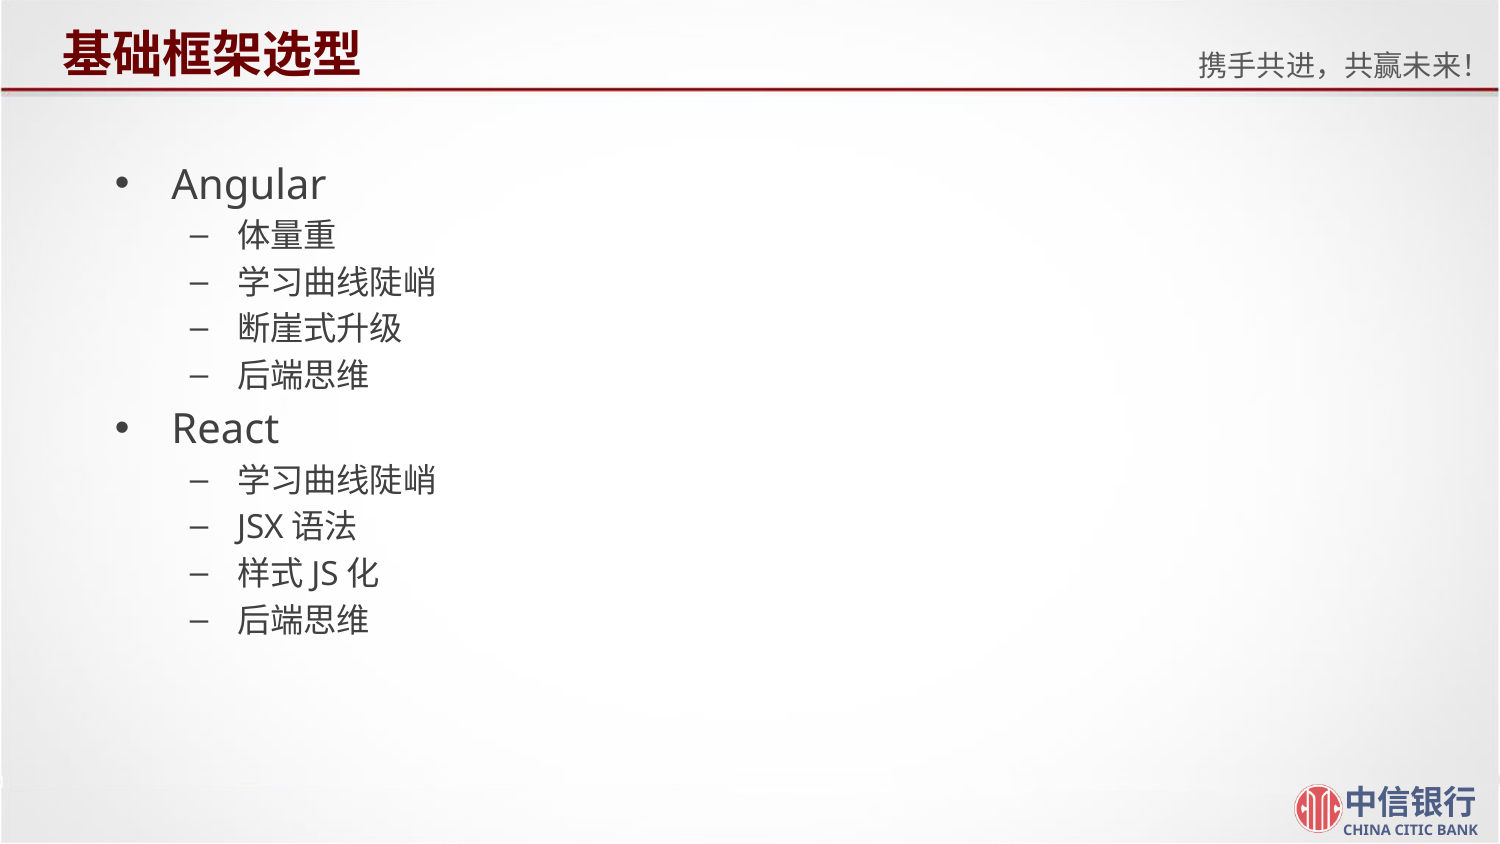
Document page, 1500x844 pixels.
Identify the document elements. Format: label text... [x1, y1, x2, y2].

list Angular 体量重 学习曲线陡峭 断崖式升级 后端思维 React 学习曲线陡峭 JSX语法 样式JS化 后端思维 [100, 150, 1412, 777]
picture [0, 88, 1500, 96]
text_box Require [1288, 777, 1349, 840]
title 基础框架选型 [47, 14, 1066, 84]
